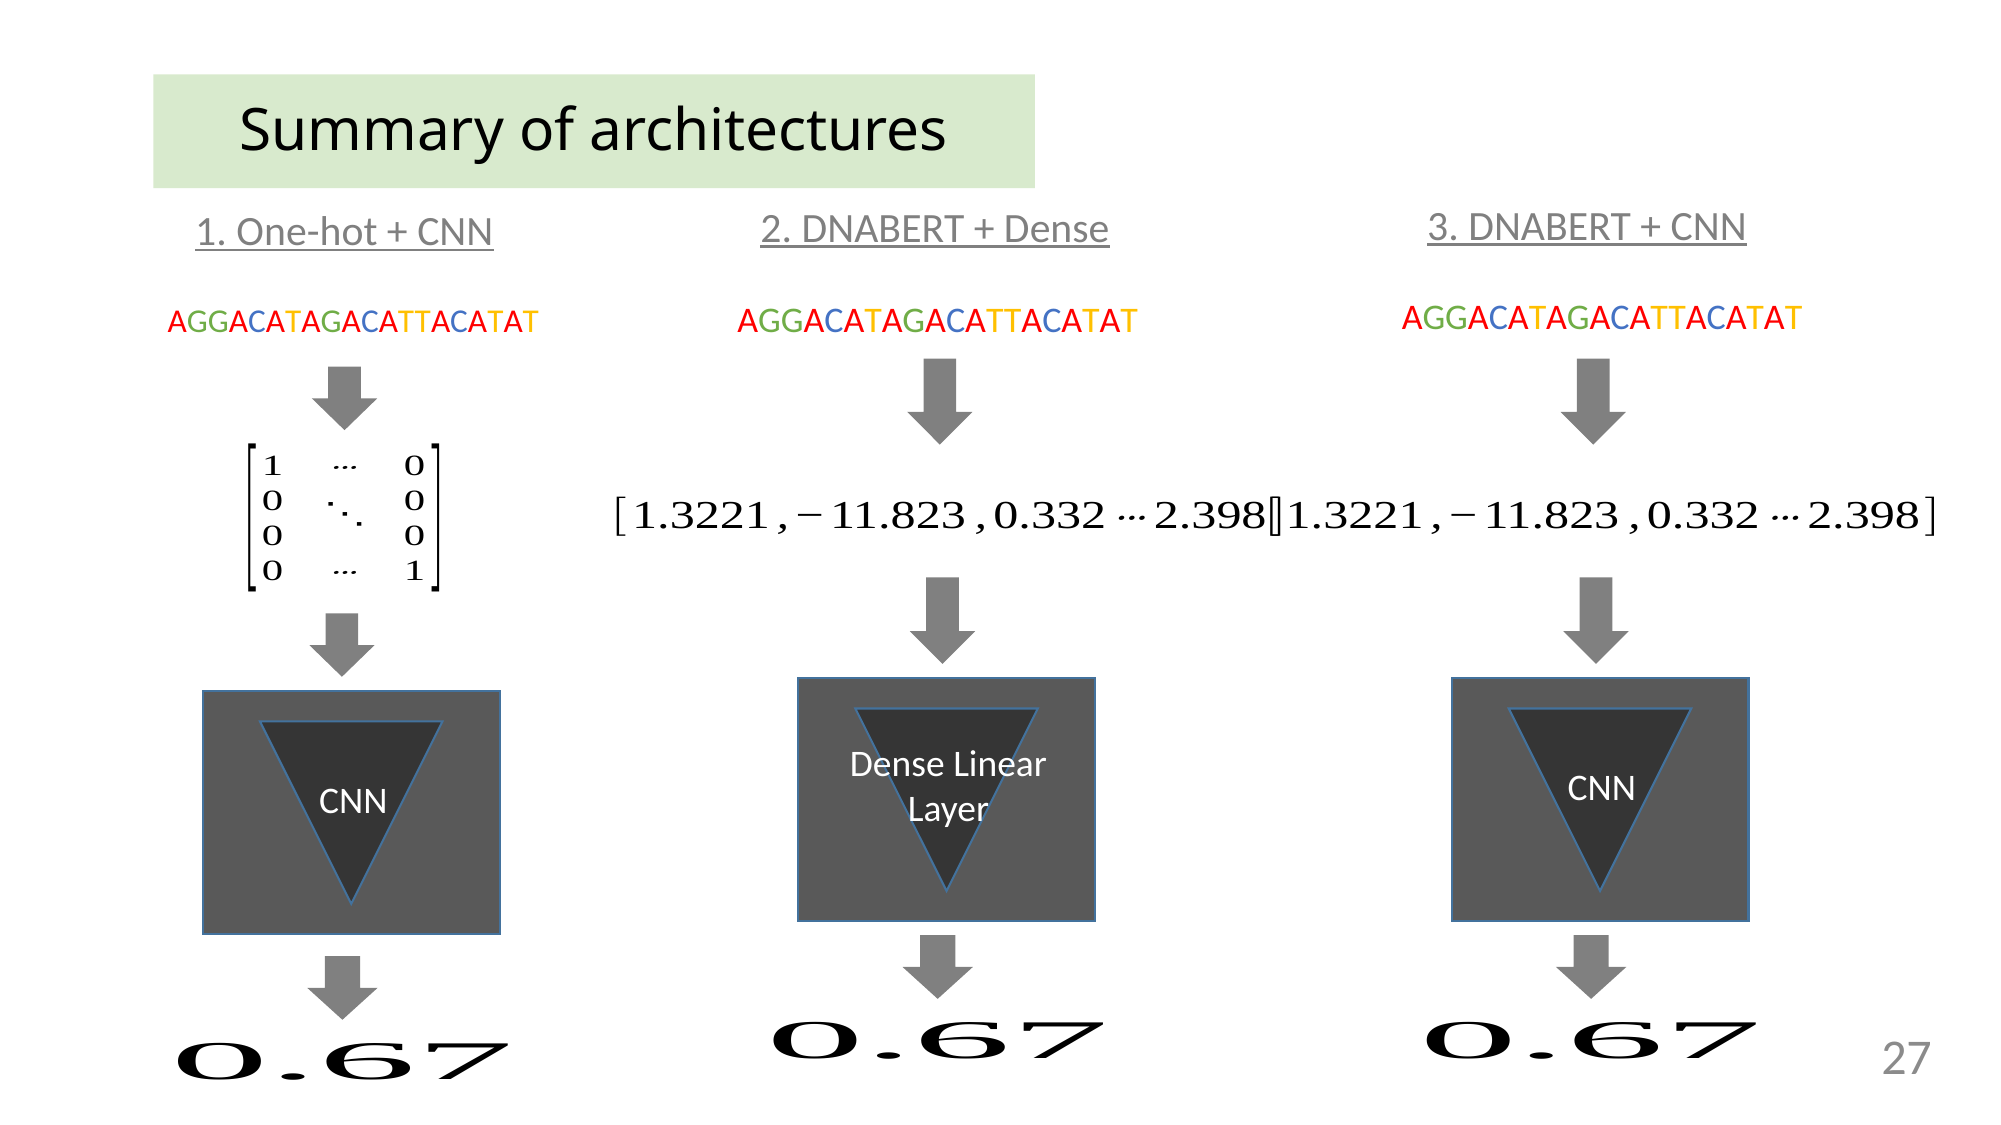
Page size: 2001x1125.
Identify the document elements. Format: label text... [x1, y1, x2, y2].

text_box [797, 677, 1096, 922]
text_box [901, 934, 975, 1000]
text_box [310, 366, 379, 431]
text_box CNN [1476, 755, 1728, 815]
title Summary of architectures [153, 74, 1035, 189]
text_box 3. DNABERT + CNN [1401, 191, 1773, 257]
text_box [905, 358, 974, 446]
slide_number 27 [1496, 1024, 1947, 1084]
text_box 2. DNABERT + Dense [712, 193, 1157, 259]
text_box [305, 955, 379, 1021]
text_box AGGACATAGACATTACATAT [535, 293, 1340, 348]
text_box AGGACATAGACATTACATAT [1051, 290, 2000, 345]
text_box CNN [227, 768, 479, 828]
text_box [1554, 934, 1628, 1000]
text_box [1559, 358, 1628, 446]
text_box [202, 690, 501, 935]
text_box AGGACATAGACATTACATAT [0, 296, 952, 348]
text_box [908, 576, 977, 665]
text_box [1562, 576, 1630, 665]
text_box [1451, 677, 1750, 922]
text_box [308, 612, 376, 678]
text_box Dense Linear Layer [823, 731, 1075, 837]
text_box 1. One-hot + CNN [153, 196, 536, 262]
